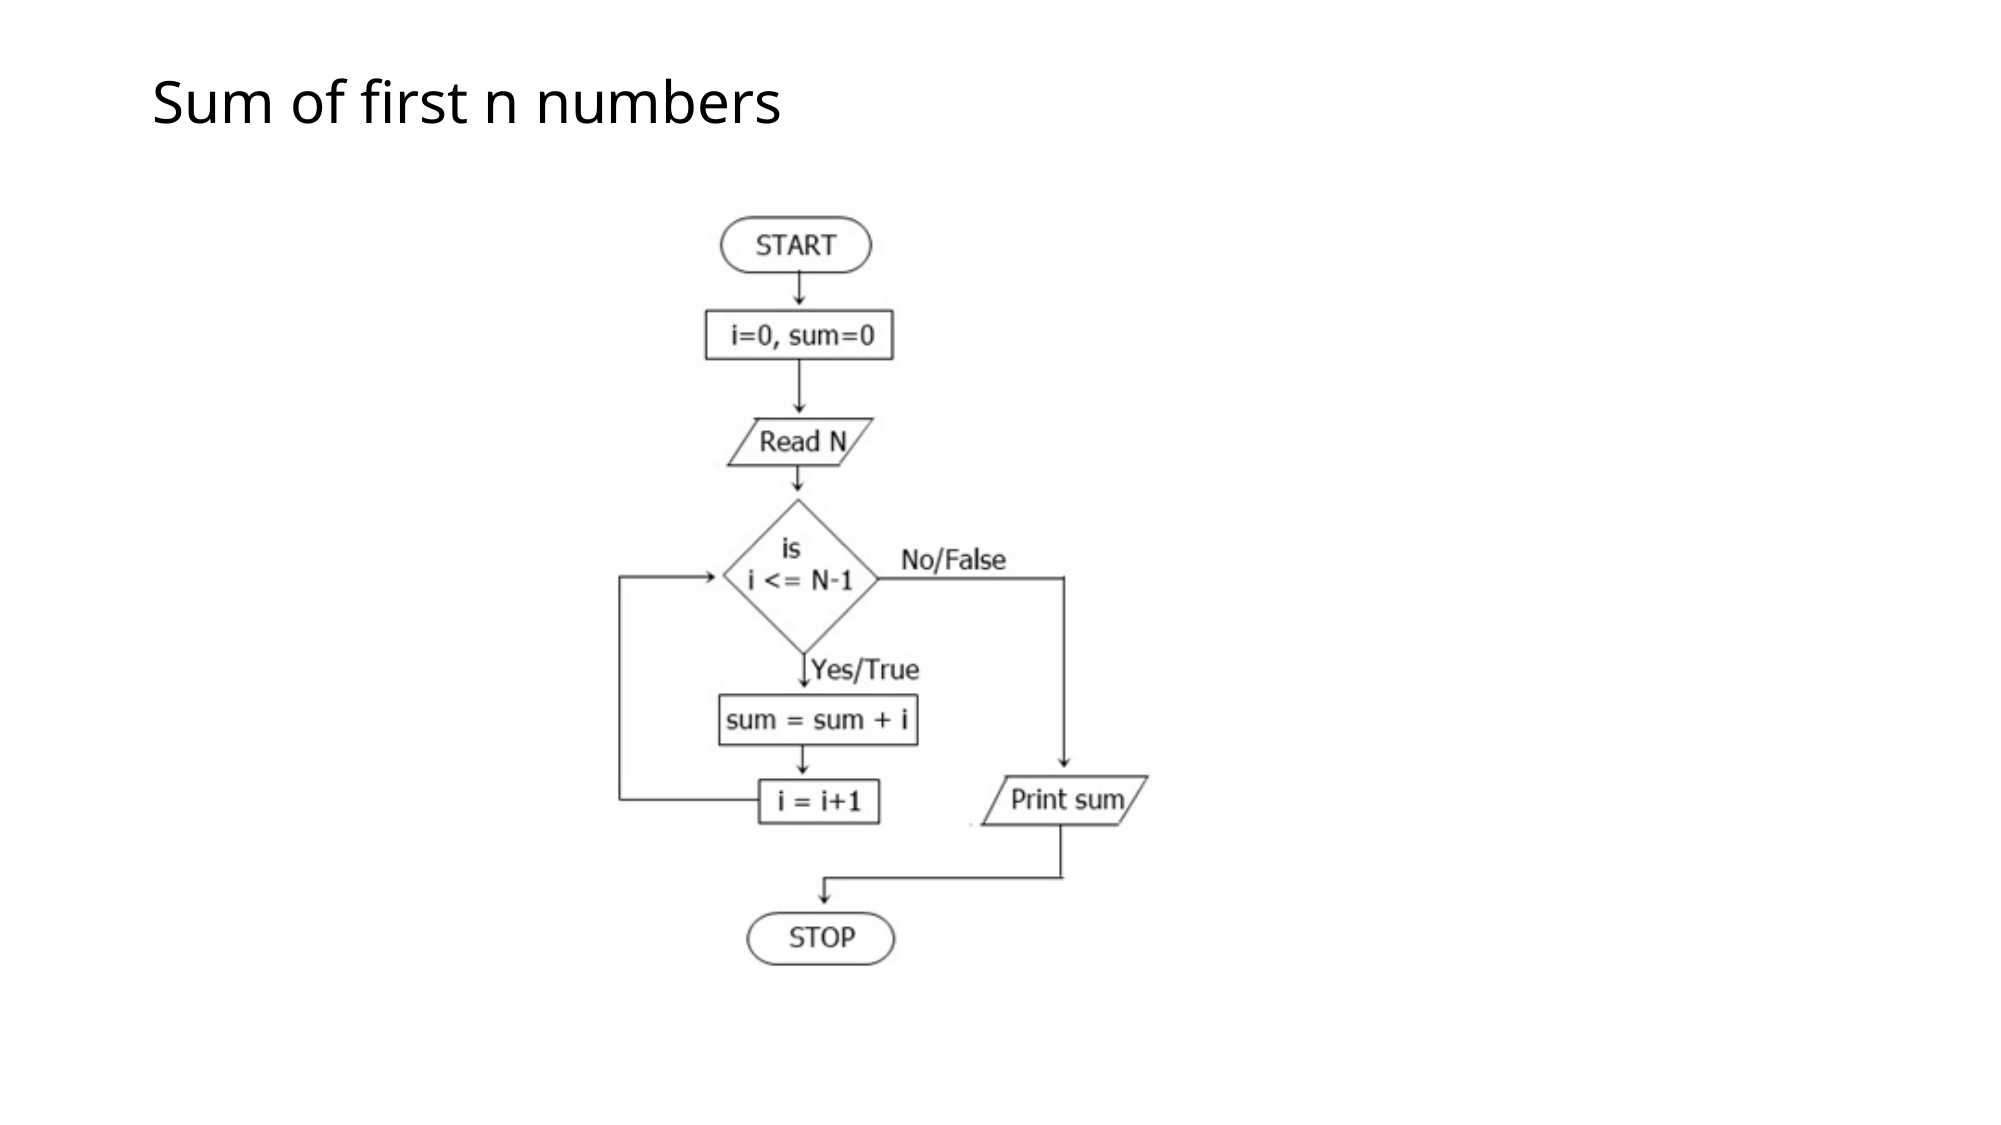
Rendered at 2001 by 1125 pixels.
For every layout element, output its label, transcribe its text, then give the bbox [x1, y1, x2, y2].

title Sum of first n numbers [137, 59, 1863, 150]
picture [604, 207, 1160, 979]
